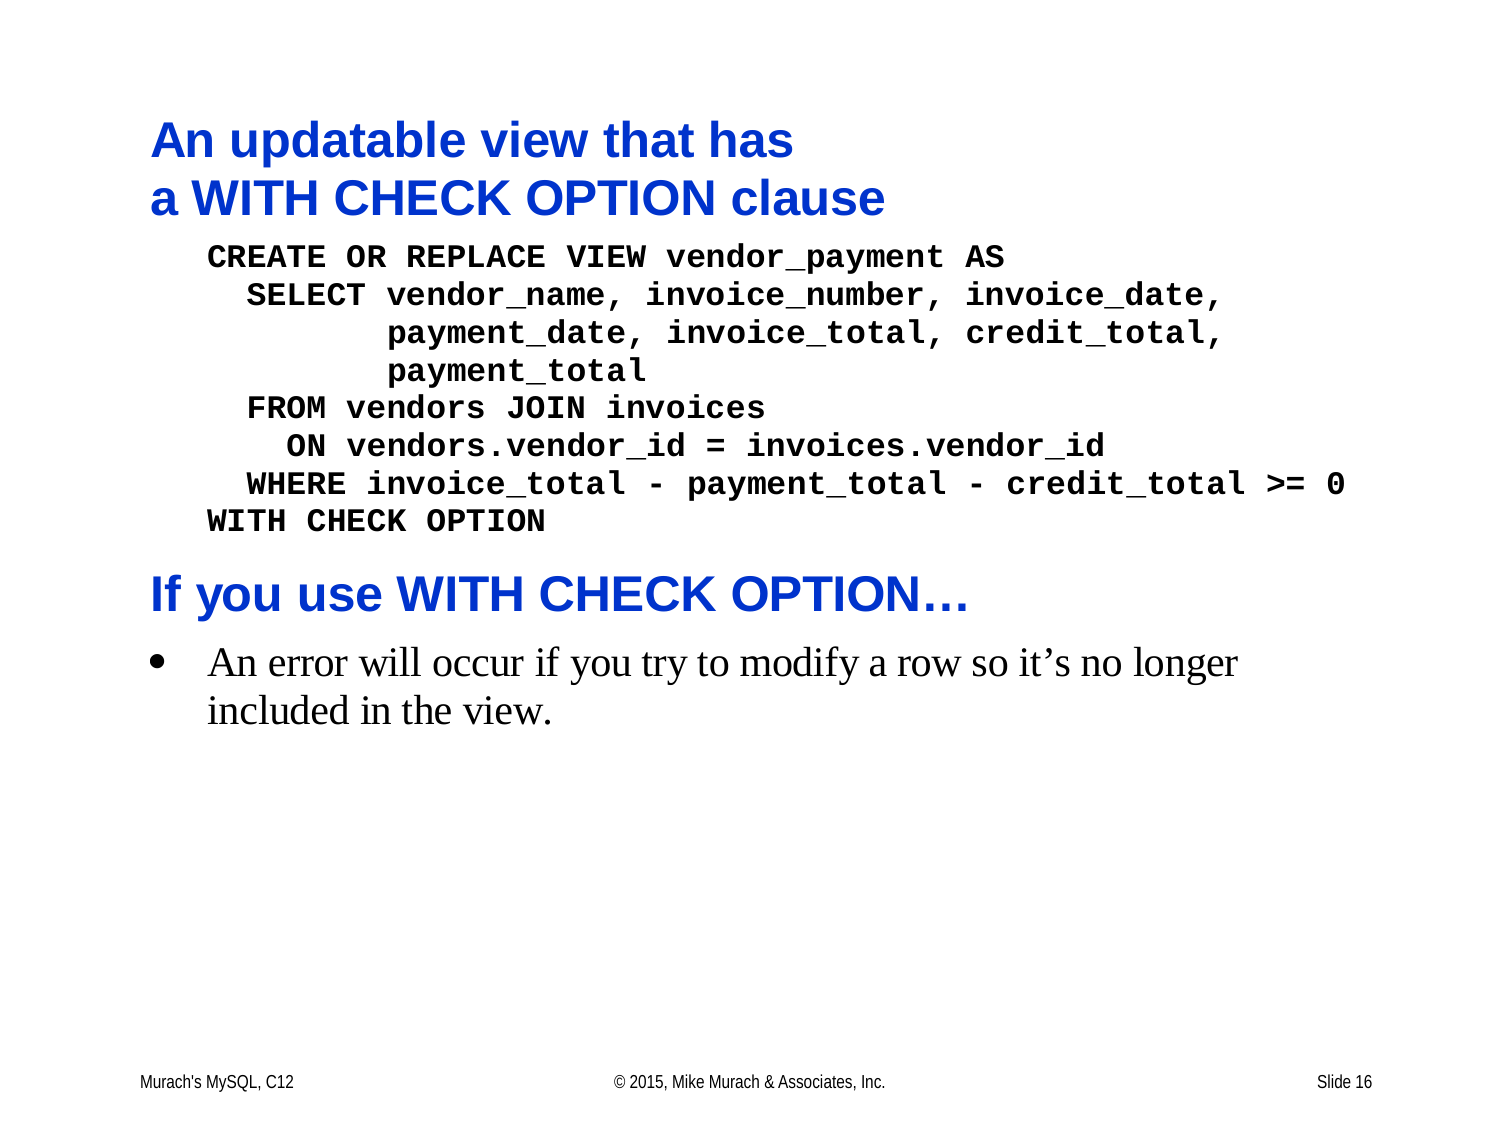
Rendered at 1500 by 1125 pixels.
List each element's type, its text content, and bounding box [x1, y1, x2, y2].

footer © 2015, Mike Murach & Associates, Inc. [474, 1024, 1026, 1101]
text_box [149, 112, 1352, 748]
slide_number Murach's MySQL, C12 [124, 1024, 451, 1101]
slide_number Slide 16 [1074, 1024, 1388, 1101]
